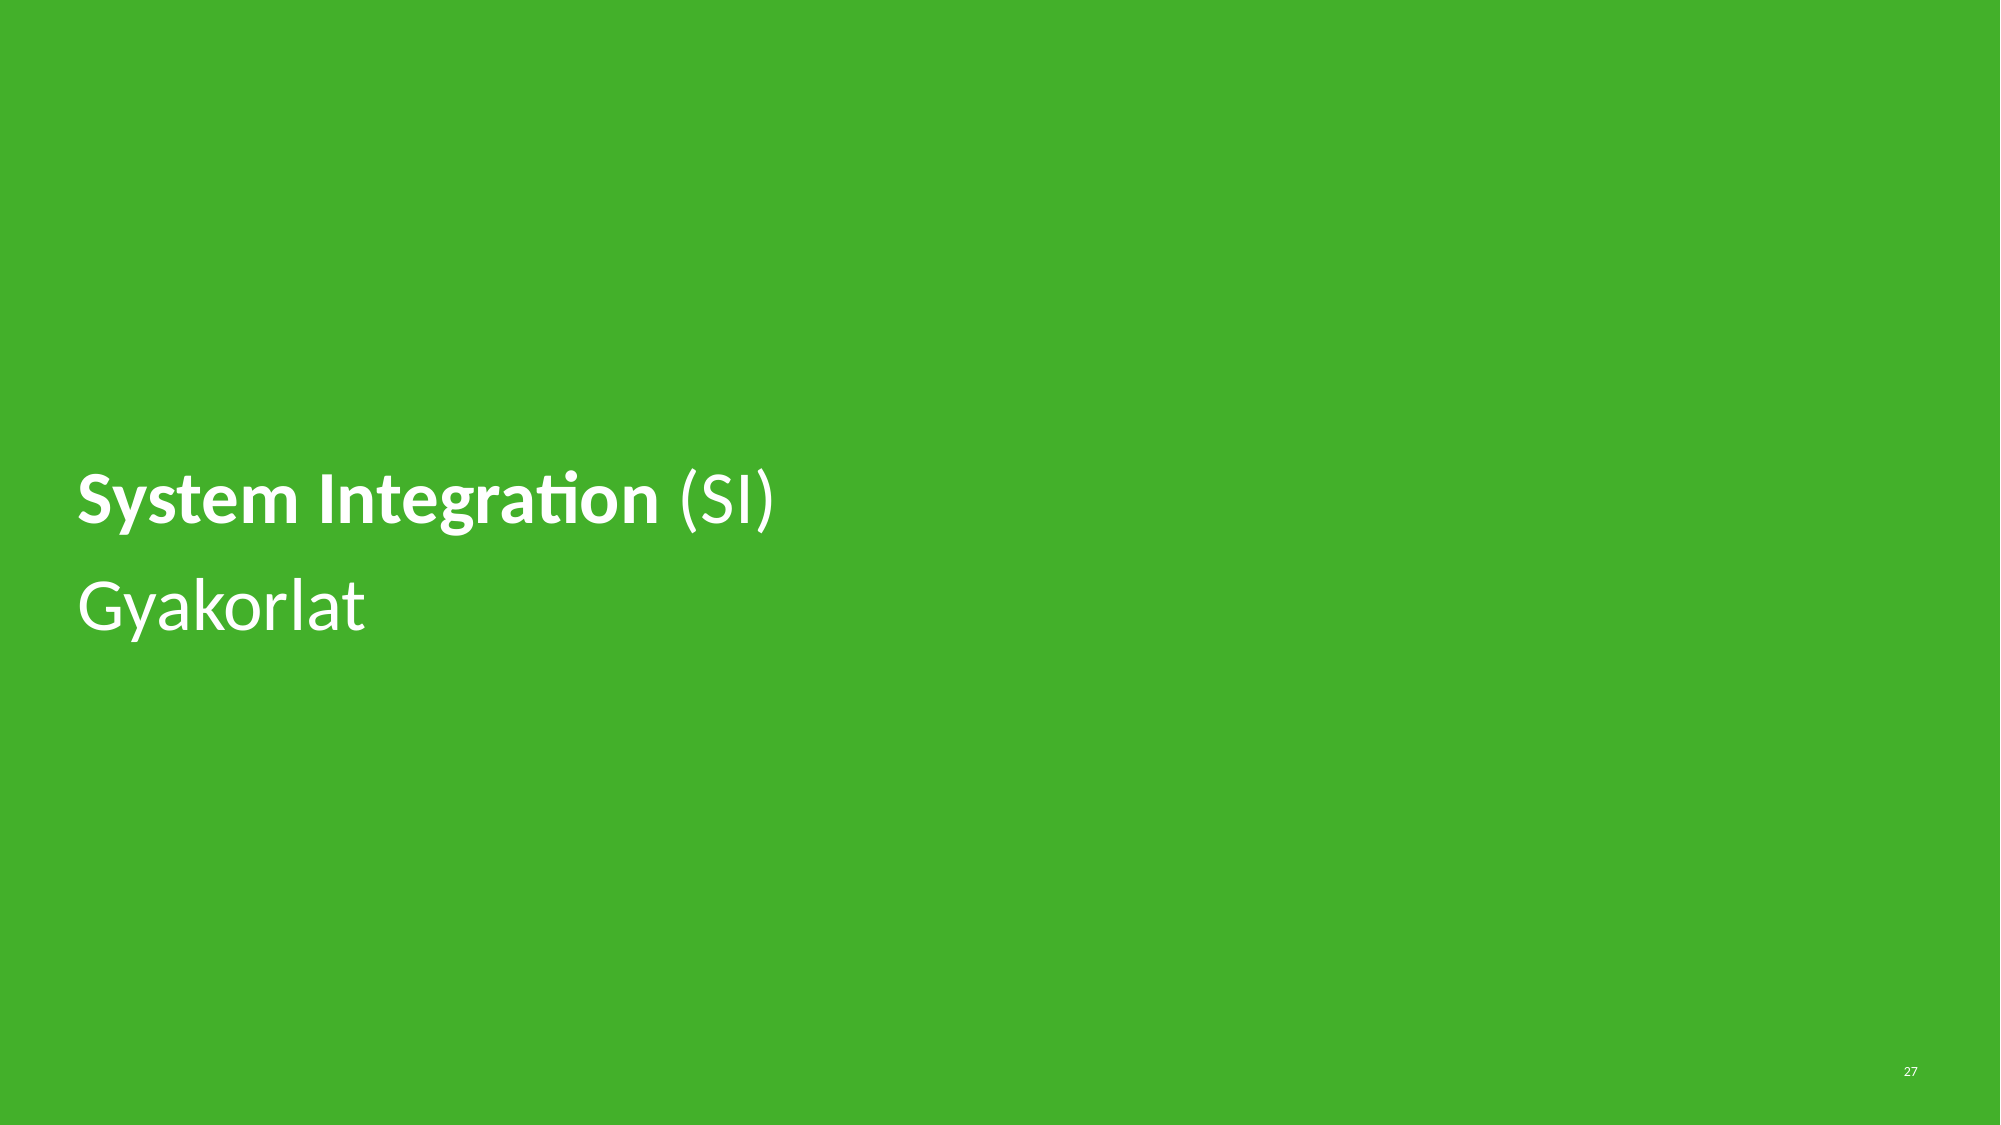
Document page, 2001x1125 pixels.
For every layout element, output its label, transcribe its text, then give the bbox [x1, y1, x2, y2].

list Gyakorlat [77, 562, 1787, 820]
title System Integration (SI) [77, 279, 1787, 541]
